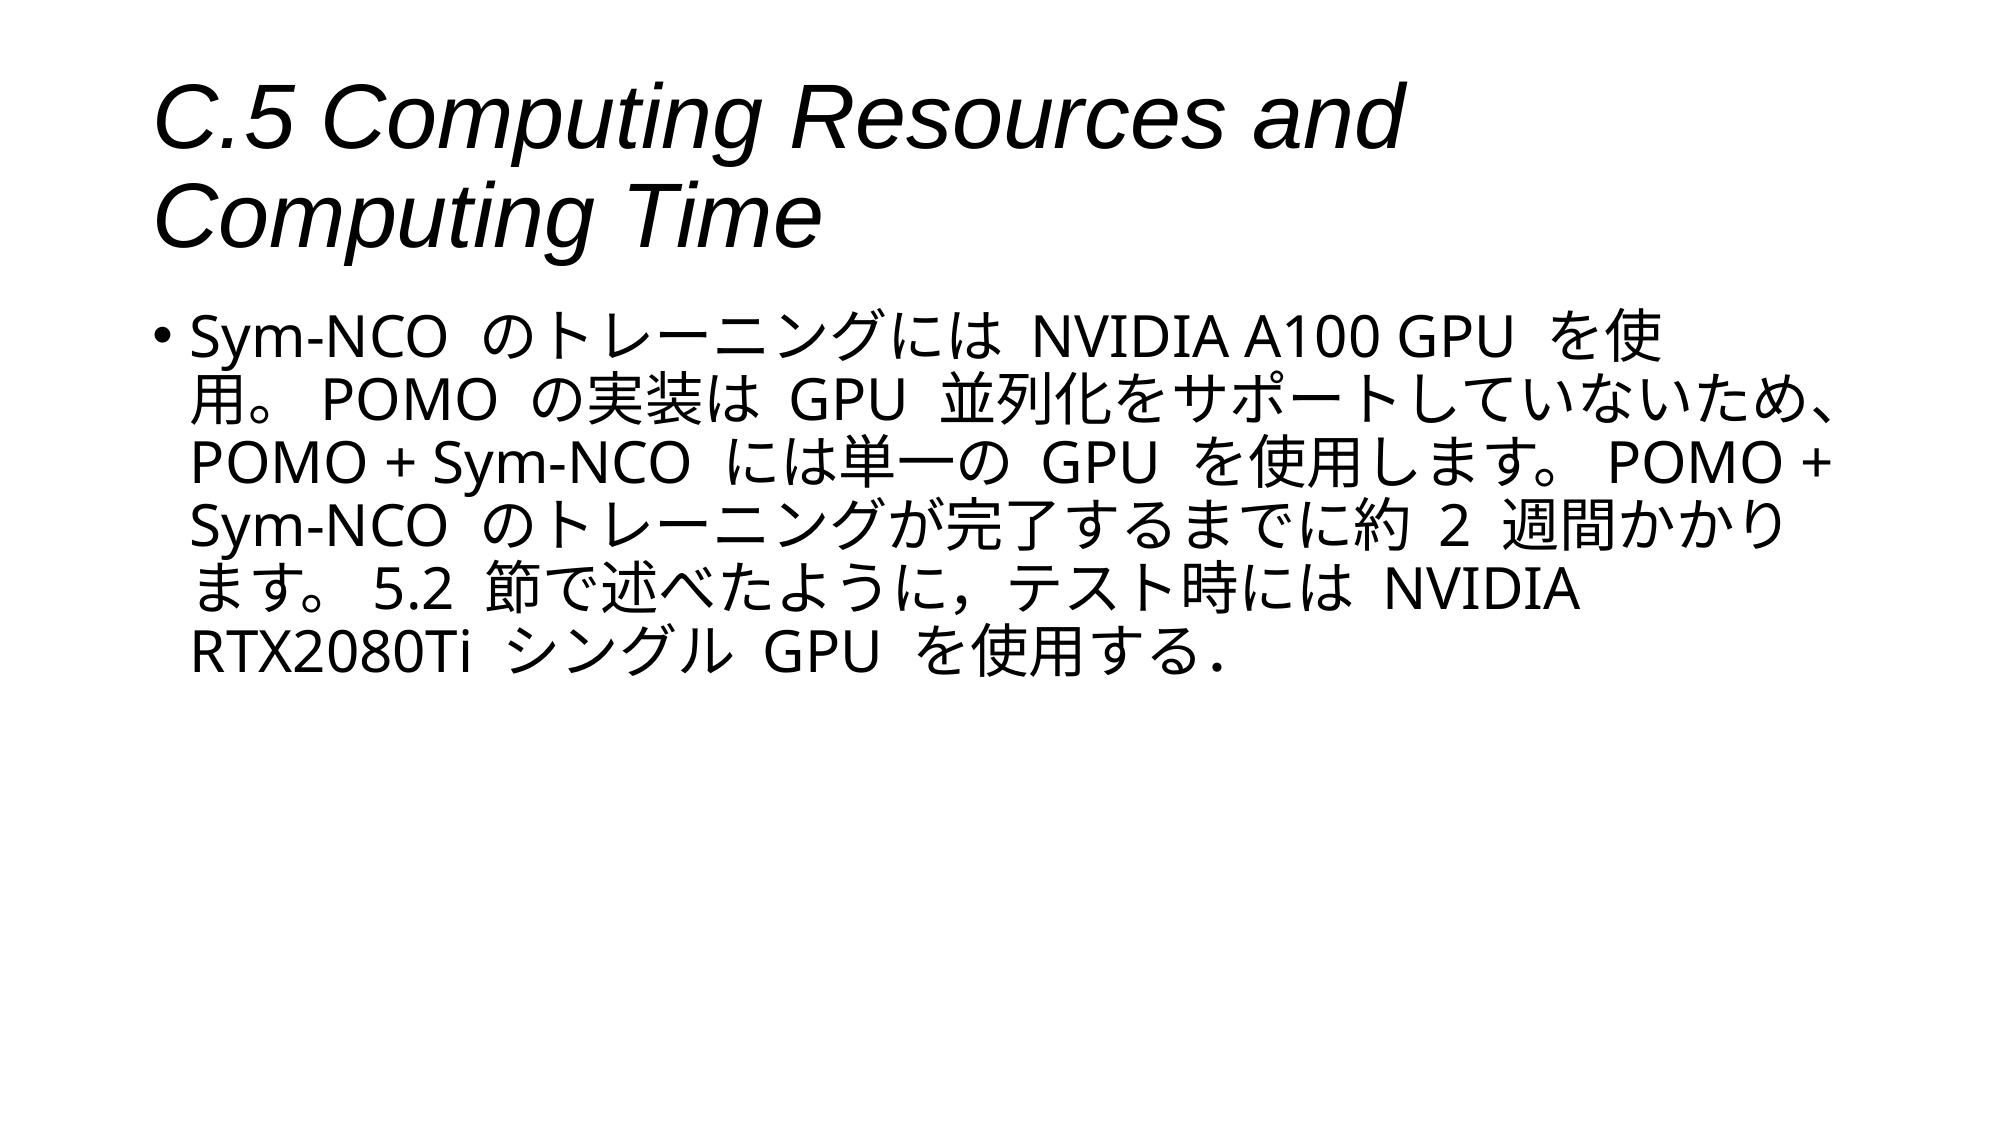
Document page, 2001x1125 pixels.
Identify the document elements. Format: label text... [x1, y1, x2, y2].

list Sym-NCO のトレーニングには NVIDIA A100 GPU を使用。POMO の実装は GPU 並列化をサポートしていないため、POMO + Sym-NCO には単一の GPU を使用します。POMO + Sym-NCO のトレーニングが完了するまでに約 2 週間かかります。5.2 節で述べたように，テスト時には NVIDIA RTX2080Ti シングル GPU を使用する． [137, 299, 1863, 1014]
title C.5 Computing Resources and Computing Time [137, 59, 1863, 278]
